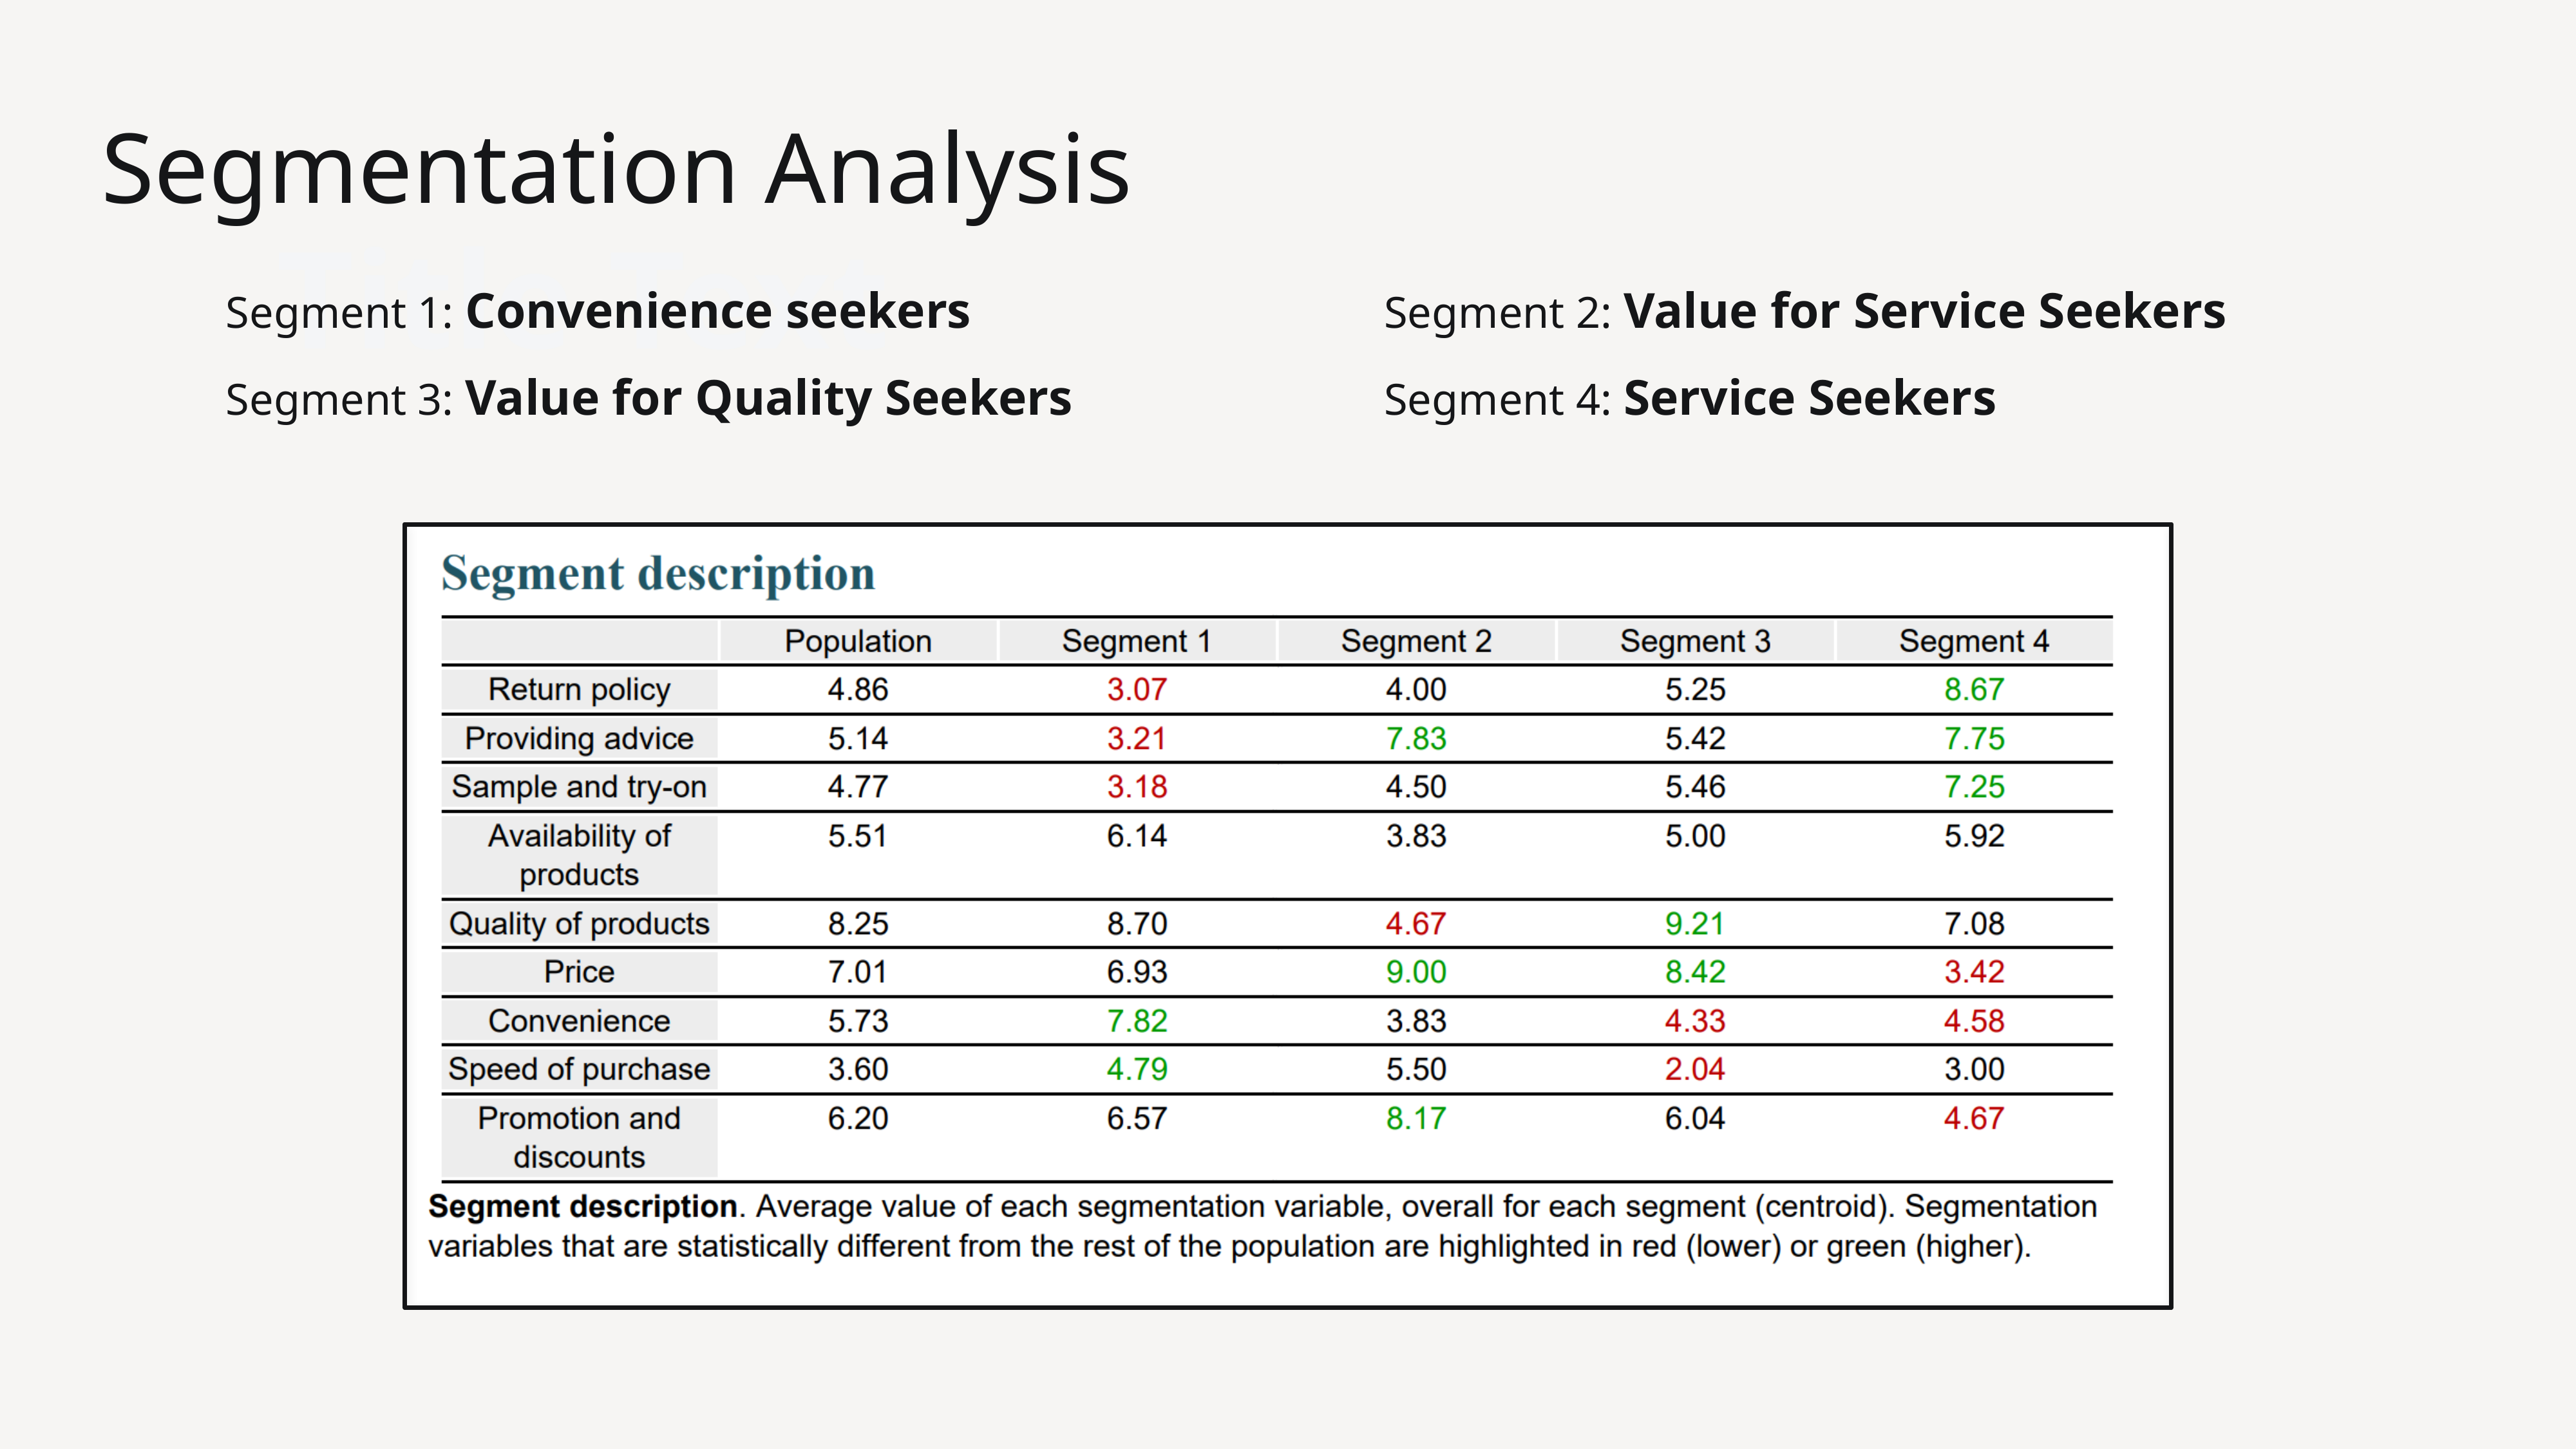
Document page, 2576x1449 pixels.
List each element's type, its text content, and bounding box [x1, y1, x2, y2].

text_box Segmentation Analysis [97, 124, 1274, 275]
text_box Segment 1: Convenience seekers Segment 3: Value for Quality Seekers [222, 275, 1196, 429]
text_box Segment 2: Value for Service Seekers Segment 4: Service Seekers [1380, 247, 2354, 429]
picture [406, 526, 2170, 1306]
